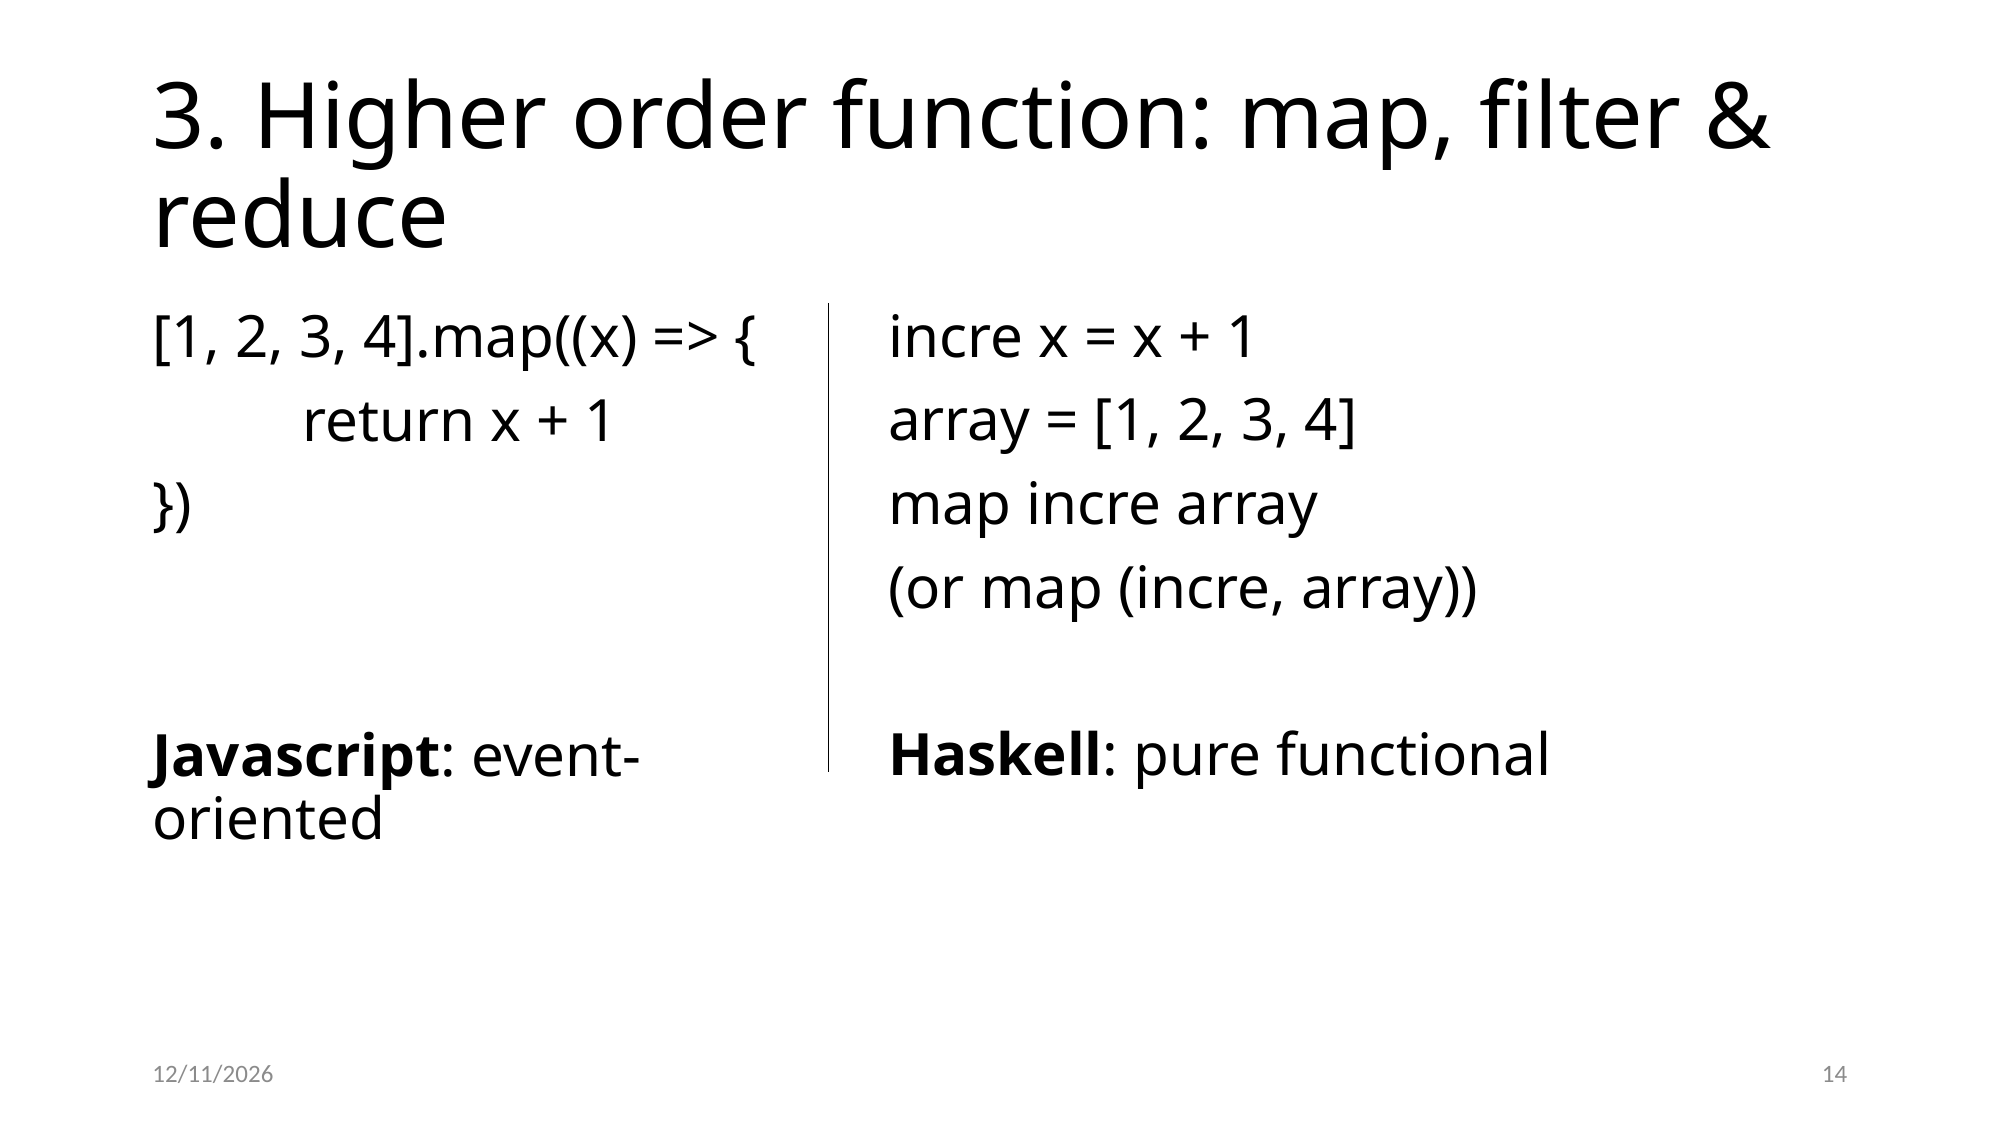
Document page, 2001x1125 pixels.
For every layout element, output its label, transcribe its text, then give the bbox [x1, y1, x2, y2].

title 3. Higher order function: map, filter & reduce [137, 59, 1863, 278]
list [1, 2, 3, 4].map((x) => { return x + 1 }) Javascript: event-oriented [137, 299, 873, 865]
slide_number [137, 1042, 588, 1103]
slide_number 14 [1412, 1042, 1863, 1103]
text_box incre x = x + 1 array = [1, 2, 3, 4] map incre array (or map (incre, array)) Haskell: pure functional [873, 299, 1609, 882]
